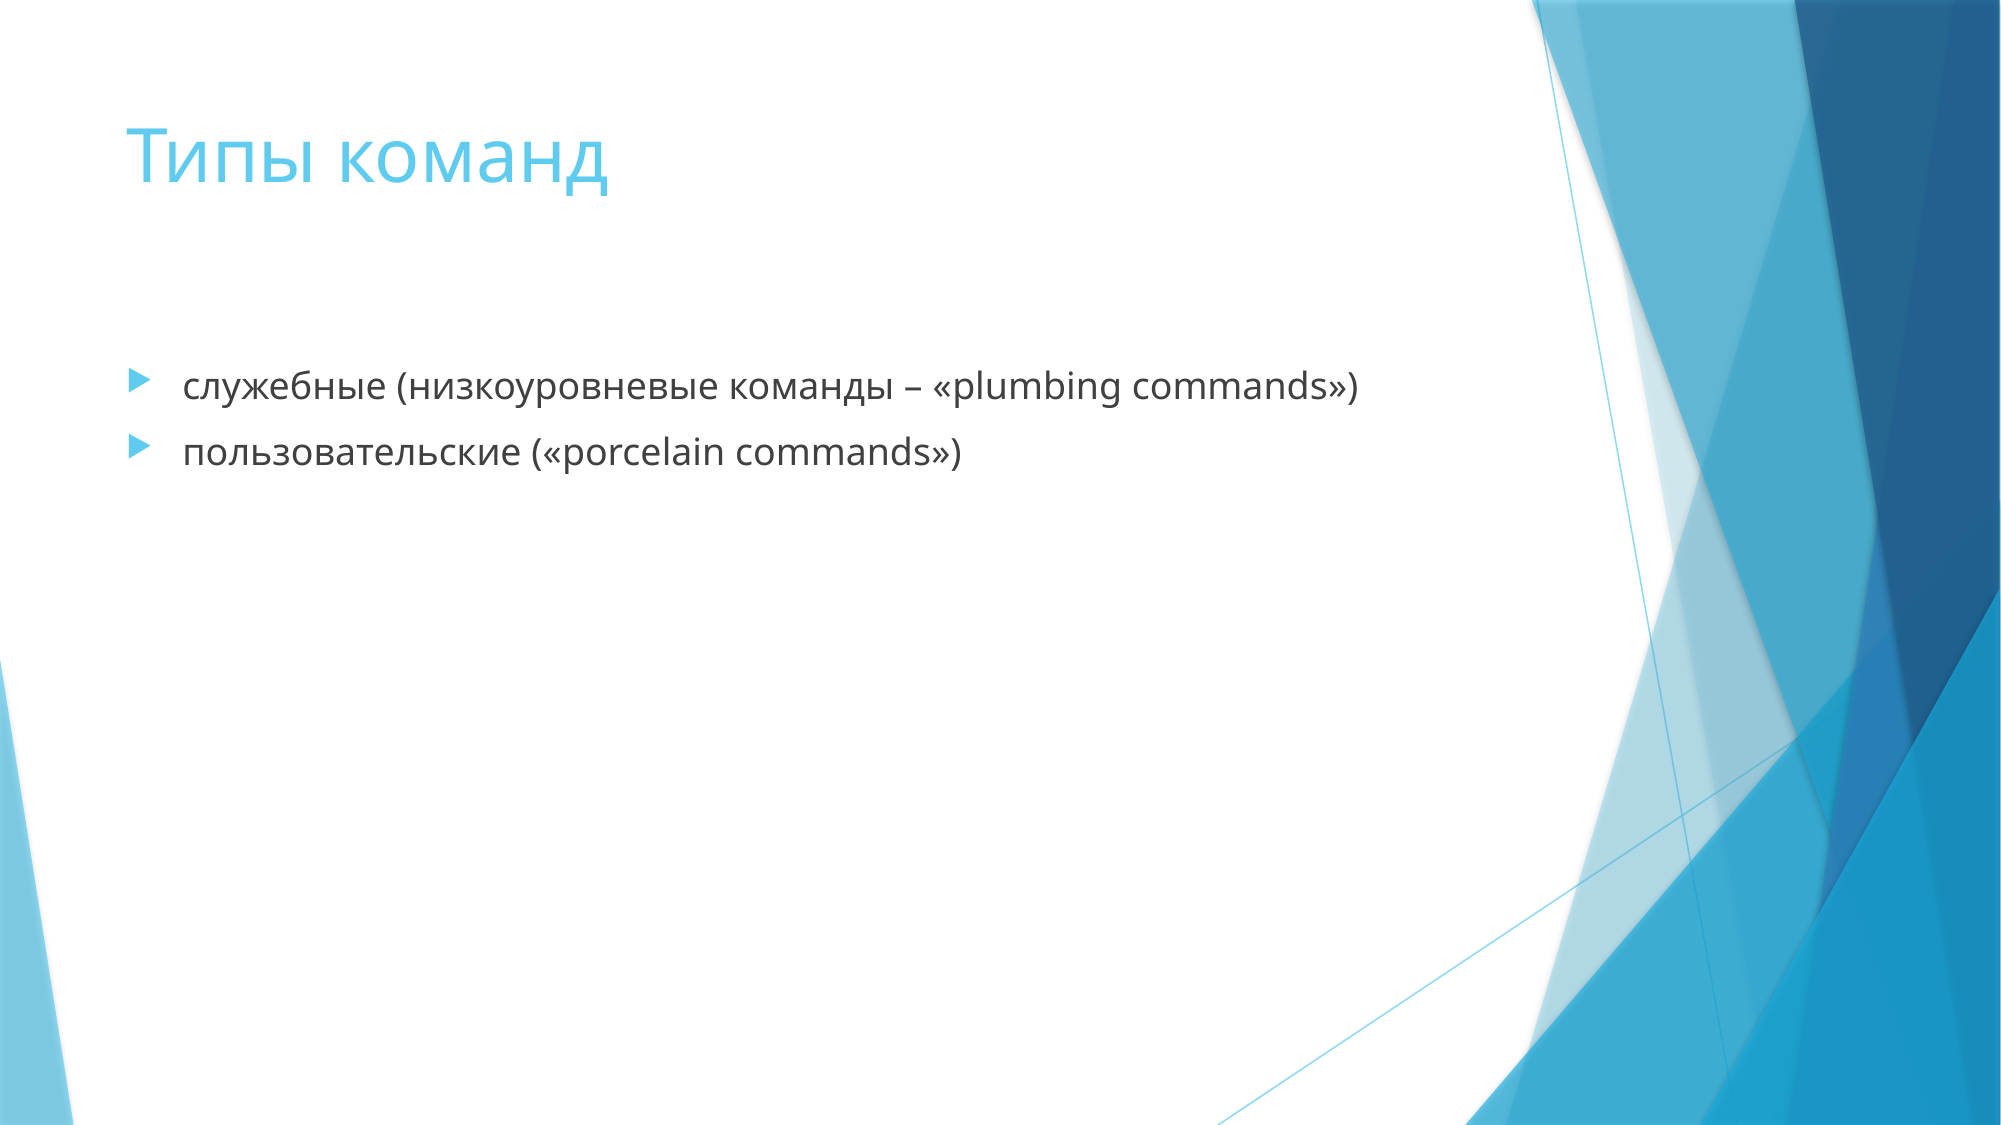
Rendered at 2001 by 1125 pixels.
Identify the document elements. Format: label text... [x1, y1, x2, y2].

list служебные (низкоуровневые команды – «plumbing commands») пользовательские («porcelain commands») [111, 354, 1522, 992]
title Типы команд [111, 99, 1522, 317]
